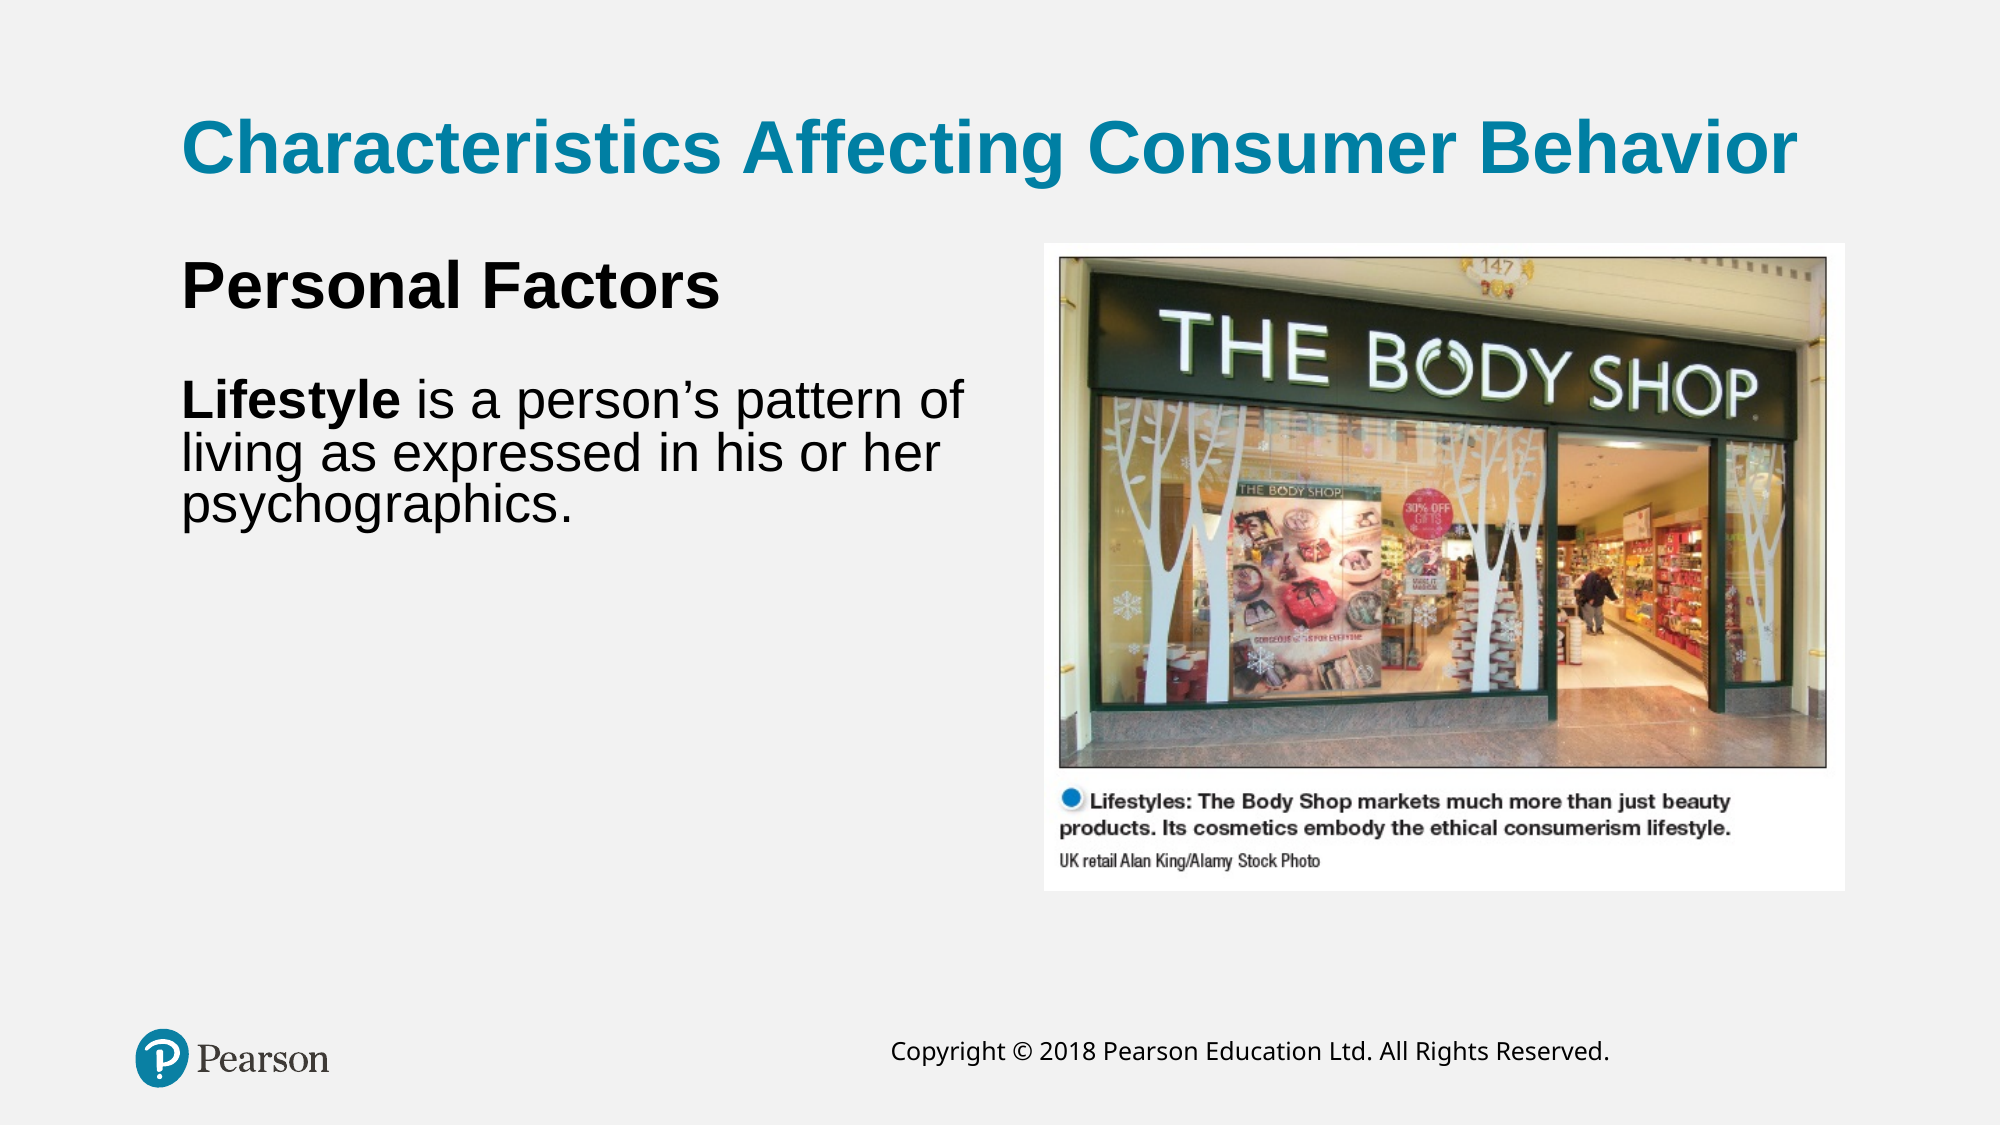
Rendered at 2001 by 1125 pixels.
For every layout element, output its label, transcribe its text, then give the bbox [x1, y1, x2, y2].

title Characteristics Affecting Consumer Behavior [166, 82, 1845, 216]
picture [1044, 243, 1845, 891]
list Lifestyle is a person’s pattern of living as expressed in his or her psychographics. [166, 369, 1039, 596]
list Personal Factors [166, 243, 862, 342]
